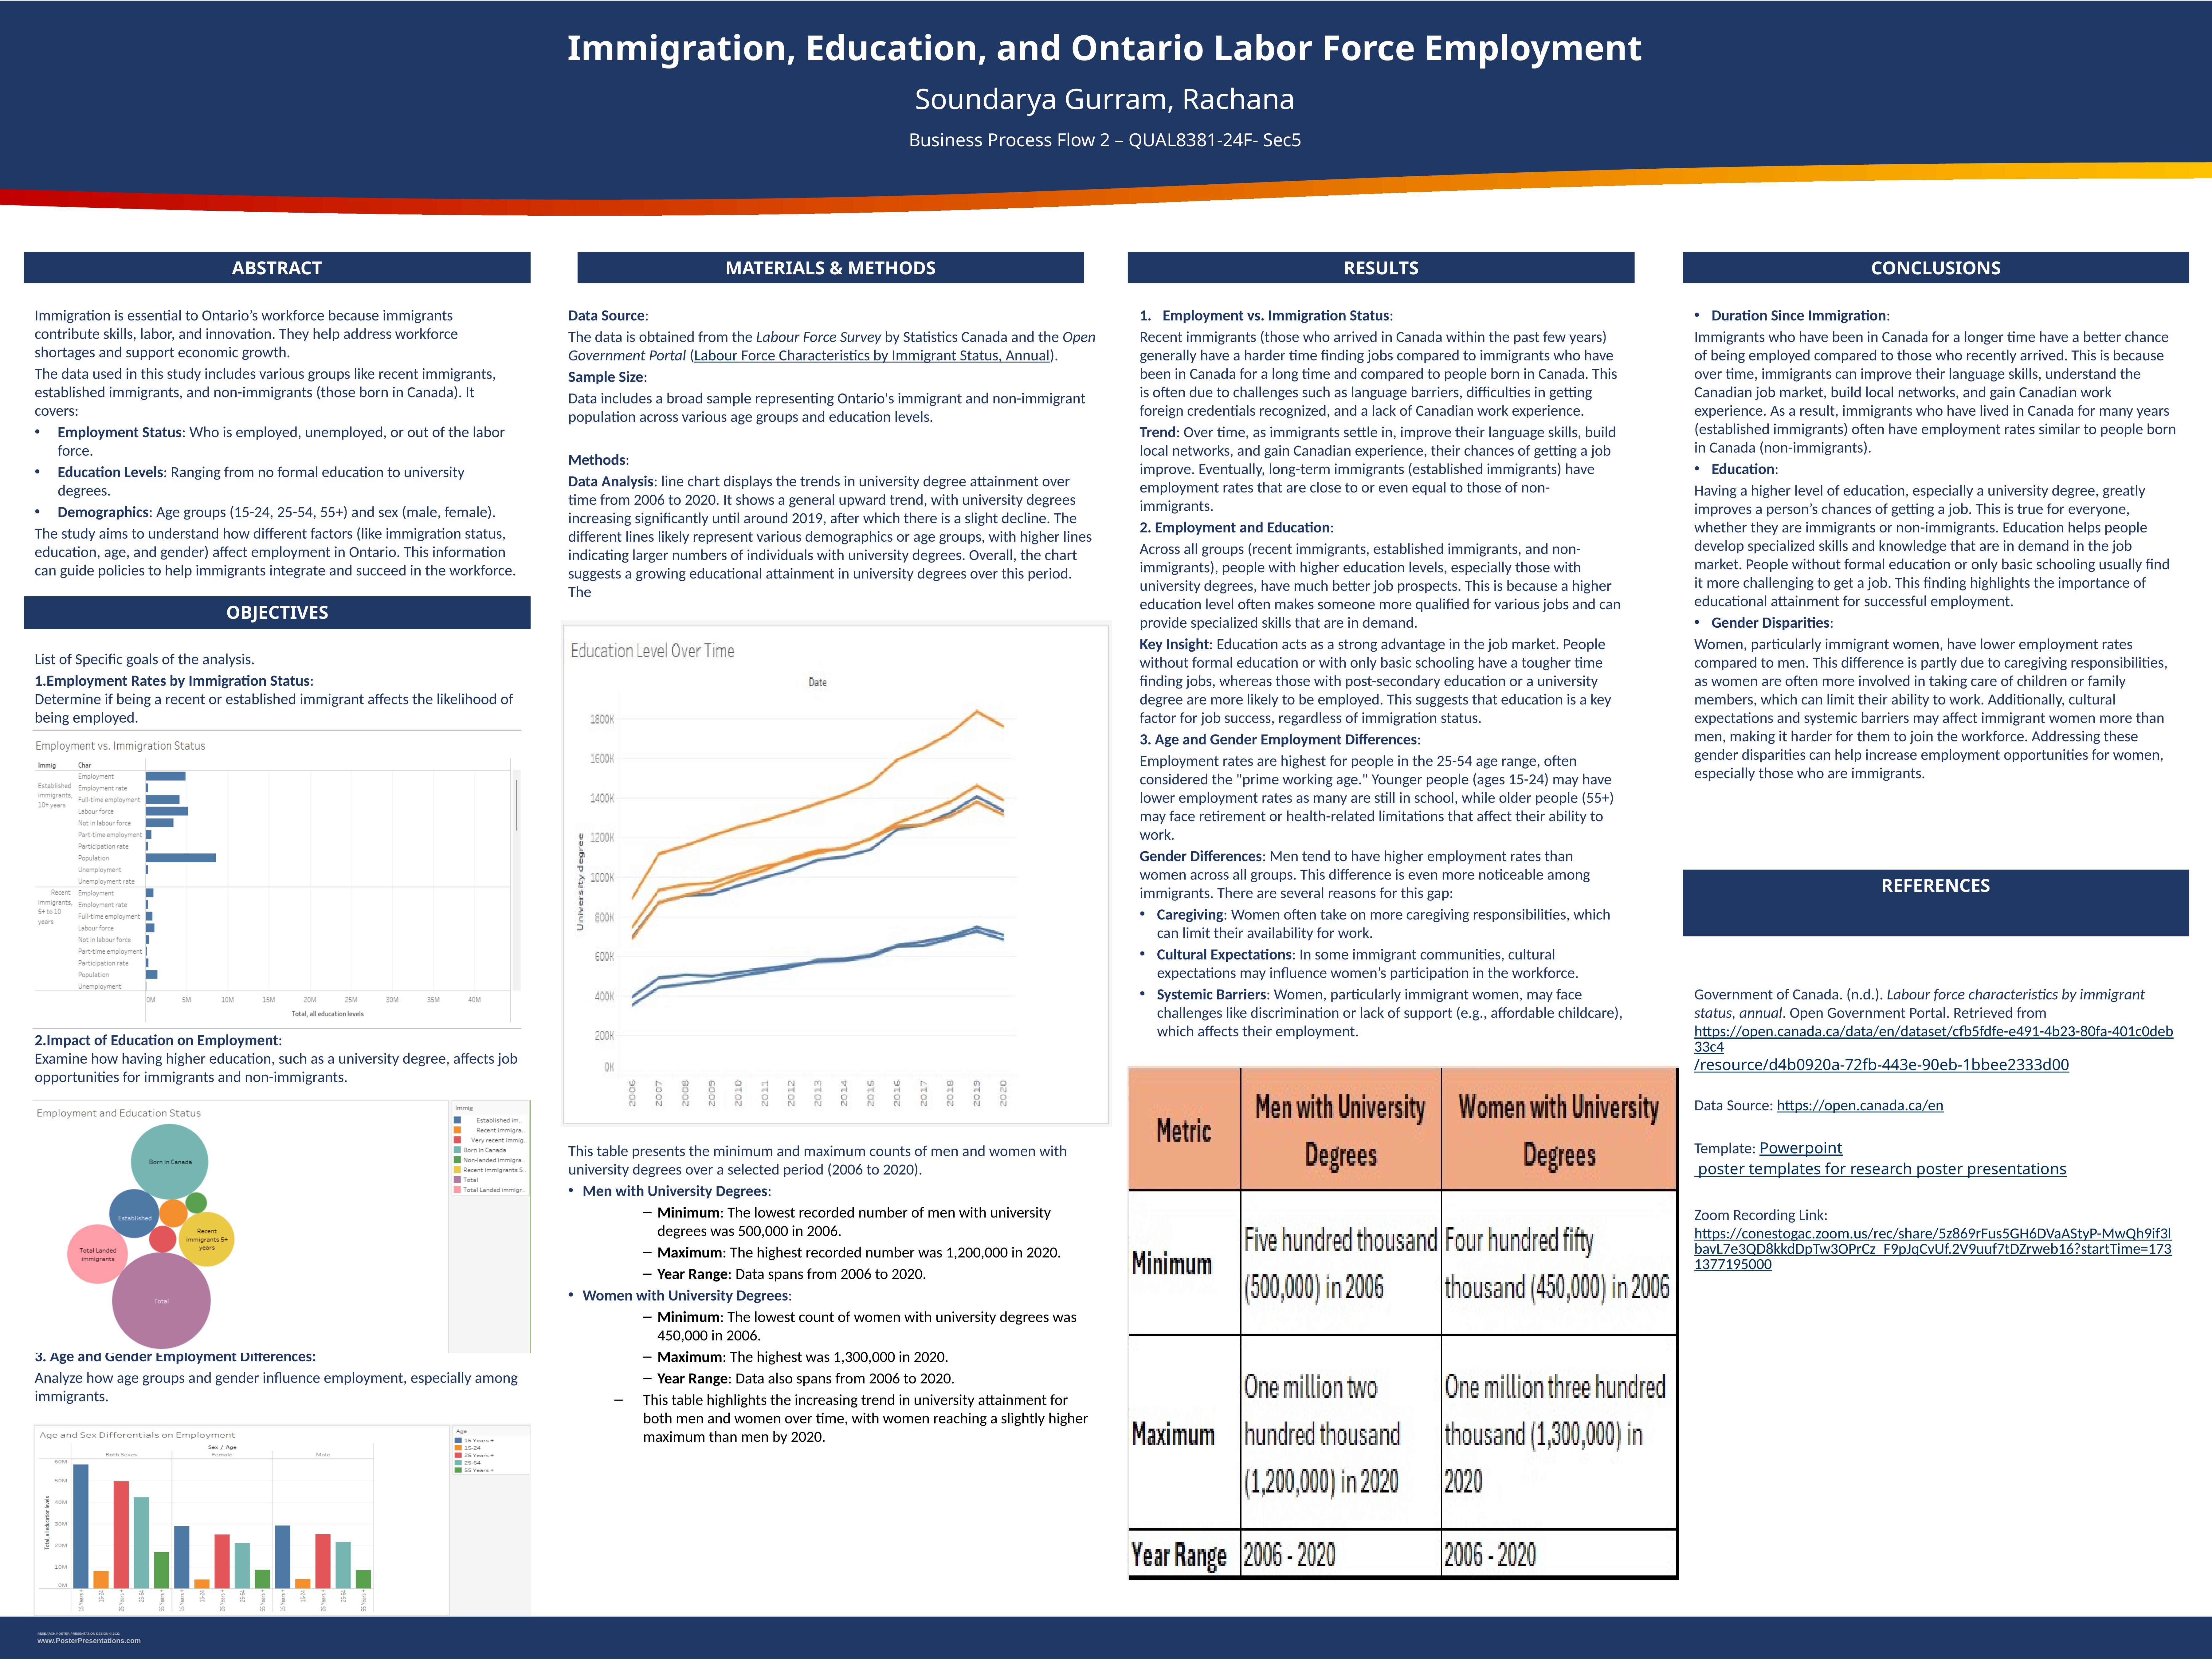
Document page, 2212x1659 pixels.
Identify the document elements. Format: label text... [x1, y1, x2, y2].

picture [32, 1100, 531, 1353]
list List of Specific goals of the analysis. Employment Rates by Immigration Status: Determine if being a recent or established immigrant affects the likelihood of being employed. 2.Impact of Education on Employment: Examine how having higher education, such as a university degree, affects job opportunities for immigrants and non-immigrants. 3. Age and Gender Employment Differences: Analyze how age groups and gender influence employment, especially among immigrants. [23, 637, 530, 1526]
picture [32, 729, 522, 1029]
list Government of Canada. (n.d.). Labour force characteristics by immigrant status, annual. Open Government Portal. Retrieved from https://open.canada.ca/data/en/dataset/cfb5fdfe-e491-4b23-80fa-401c0deb33c4/resource/d4b0920a-72fb-443e-90eb-1bbee2333d00 Data Source: https://open.canada.ca/en Template: Powerpoint poster templates for research poster presentations Zoom Recording Link: https://conestogac.zoom.us/rec/share/5z869rFus5GH6DVaAStyP-MwQh9if3lbavL7e3QD8kkdDpTw3OPrCz_F9pJqCvUf.2V9uuf7tDZrweb16?startTime=1731377195000 [1683, 951, 2190, 1297]
list ABSTRACT [24, 252, 531, 283]
list CONCLUSIONS [1683, 252, 2189, 283]
list OBJECTIVES [24, 596, 531, 629]
picture [1128, 1066, 1679, 1580]
list Immigration, Education, and Ontario Labor Force Employment [299, 23, 1912, 120]
list Employment vs. Immigration Status: Recent immigrants (those who arrived in Canada within the past few years) generally have a harder time finding jobs compared to immigrants who have been in Canada for a long time and compared to people born in Canada. This is often due to challenges such as language barriers, difficulties in getting foreign credentials recognized, and a lack of Canadian work experience. Trend: Over time, as immigrants settle in, improve their language skills, build local networks, and gain Canadian experience, their chances of getting a job improve. Eventually, long-term immigrants (established immigrants) have employment rates that are close to or even equal to those of non-immigrants. 2. Employment and Education: Across all groups (recent immigrants, established immigrants, and non-immigrants), people with higher education levels, especially those with university degrees, have much better job prospects. This is because a higher education level often makes someone more qualified for various jobs and can provide specialized skills that are in demand. Key Insight: Education acts as a strong advantage in the job market. People without formal education or with only basic schooling have a tougher time finding jobs, whereas those with post-secondary education or a university degree are more likely to be employed. This suggests that education is a key factor for job success, regardless of immigration status. 3. Age and Gender Employment Differences: Employment rates are highest for people in the 25-54 age range, often considered the "prime working age." Younger people (ages 15-24) may have lower employment rates as many are still in school, while older people (55+) may face retirement or health-related limitations that affect their ability to work. Gender Differences: Men tend to have higher employment rates than women across all groups. This difference is even more noticeable among immigrants. There are several reasons for this gap: Caregiving: Women often take on more caregiving responsibilities, which can limit their availability for work. Cultural Expectations: In some immigrant communities, cultural expectations may influence women’s participation in the workforce. Systemic Barriers: Women, particularly immigrant women, may face challenges like discrimination or lack of support (e.g., affordable childcare), which affects their employment. [1128, 294, 1635, 1065]
list RESULTS [1128, 252, 1635, 283]
picture [32, 1424, 531, 1616]
list Duration Since Immigration: Immigrants who have been in Canada for a longer time have a better chance of being employed compared to those who recently arrived. This is because over time, immigrants can improve their language skills, understand the Canadian job market, build local networks, and gain Canadian work experience. As a result, immigrants who have lived in Canada for many years (established immigrants) often have employment rates similar to people born in Canada (non-immigrants). Education: Having a higher level of education, especially a university degree, greatly improves a person’s chances of getting a job. This is true for everyone, whether they are immigrants or non-immigrants. Education helps people develop specialized skills and knowledge that are in demand in the job market. People without formal education or only basic schooling usually find it more challenging to get a job. This finding highlights the importance of educational attainment for successful employment. Gender Disparities: Women, particularly immigrant women, have lower employment rates compared to men. This difference is partly due to caregiving responsibilities, as women are often more involved in taking care of children or family members, which can limit their ability to work. Additionally, cultural expectations and systemic barriers may affect immigrant women more than men, making it harder for them to join the workforce. Addressing these gender disparities can help increase employment opportunities for women, especially those who are immigrants. [1683, 294, 2189, 823]
list MATERIALS & METHODS [577, 252, 1084, 283]
list REFERENCES [1683, 869, 2189, 936]
list Immigration is essential to Ontario’s workforce because immigrants contribute skills, labor, and innovation. They help address workforce shortages and support economic growth. The data used in this study includes various groups like recent immigrants, established immigrants, and non-immigrants (those born in Canada). It covers: Employment Status: Who is employed, unemployed, or out of the labor force. Education Levels: Ranging from no formal education to university degrees. Demographics: Age groups (15-24, 25-54, 55+) and sex (male, female). The study aims to understand how different factors (like immigration status, education, age, and gender) affect employment in Ontario. This information can guide policies to help immigrants integrate and succeed in the workforce. [23, 294, 530, 596]
list Business Process Flow 2 – QUAL8381-24F- Sec5 [299, 126, 1912, 153]
picture [561, 620, 1112, 1127]
list Data Source: The data is obtained from the Labour Force Survey by Statistics Canada and the Open Government Portal (Labour Force Characteristics by Immigrant Status, Annual). Sample Size: Data includes a broad sample representing Ontario's immigrant and non-immigrant population across various age groups and education levels. Methods: Data Analysis: line chart displays the trends in university degree attainment over time from 2006 to 2020. It shows a general upward trend, with university degrees increasing significantly until around 2019, after which there is a slight decline. The different lines likely represent various demographics or age groups, with higher lines indicating larger numbers of individuals with university degrees. Overall, the chart suggests a growing educational attainment in university degrees over this period. The This table presents the minimum and maximum counts of men and women with university degrees over a selected period (2006 to 2020). Men with University Degrees: Minimum: The lowest recorded number of men with university degrees was 500,000 in 2006. Maximum: The highest recorded number was 1,200,000 in 2020. Year Range: Data spans from 2006 to 2020. Women with University Degrees: Minimum: The lowest count of women with university degrees was 450,000 in 2006. Maximum: The highest was 1,300,000 in 2020. Year Range: Data also spans from 2006 to 2020. This table highlights the increasing trend in university attainment for both men and women over time, with women reaching a slightly higher maximum than men by 2020. [557, 294, 1108, 1596]
